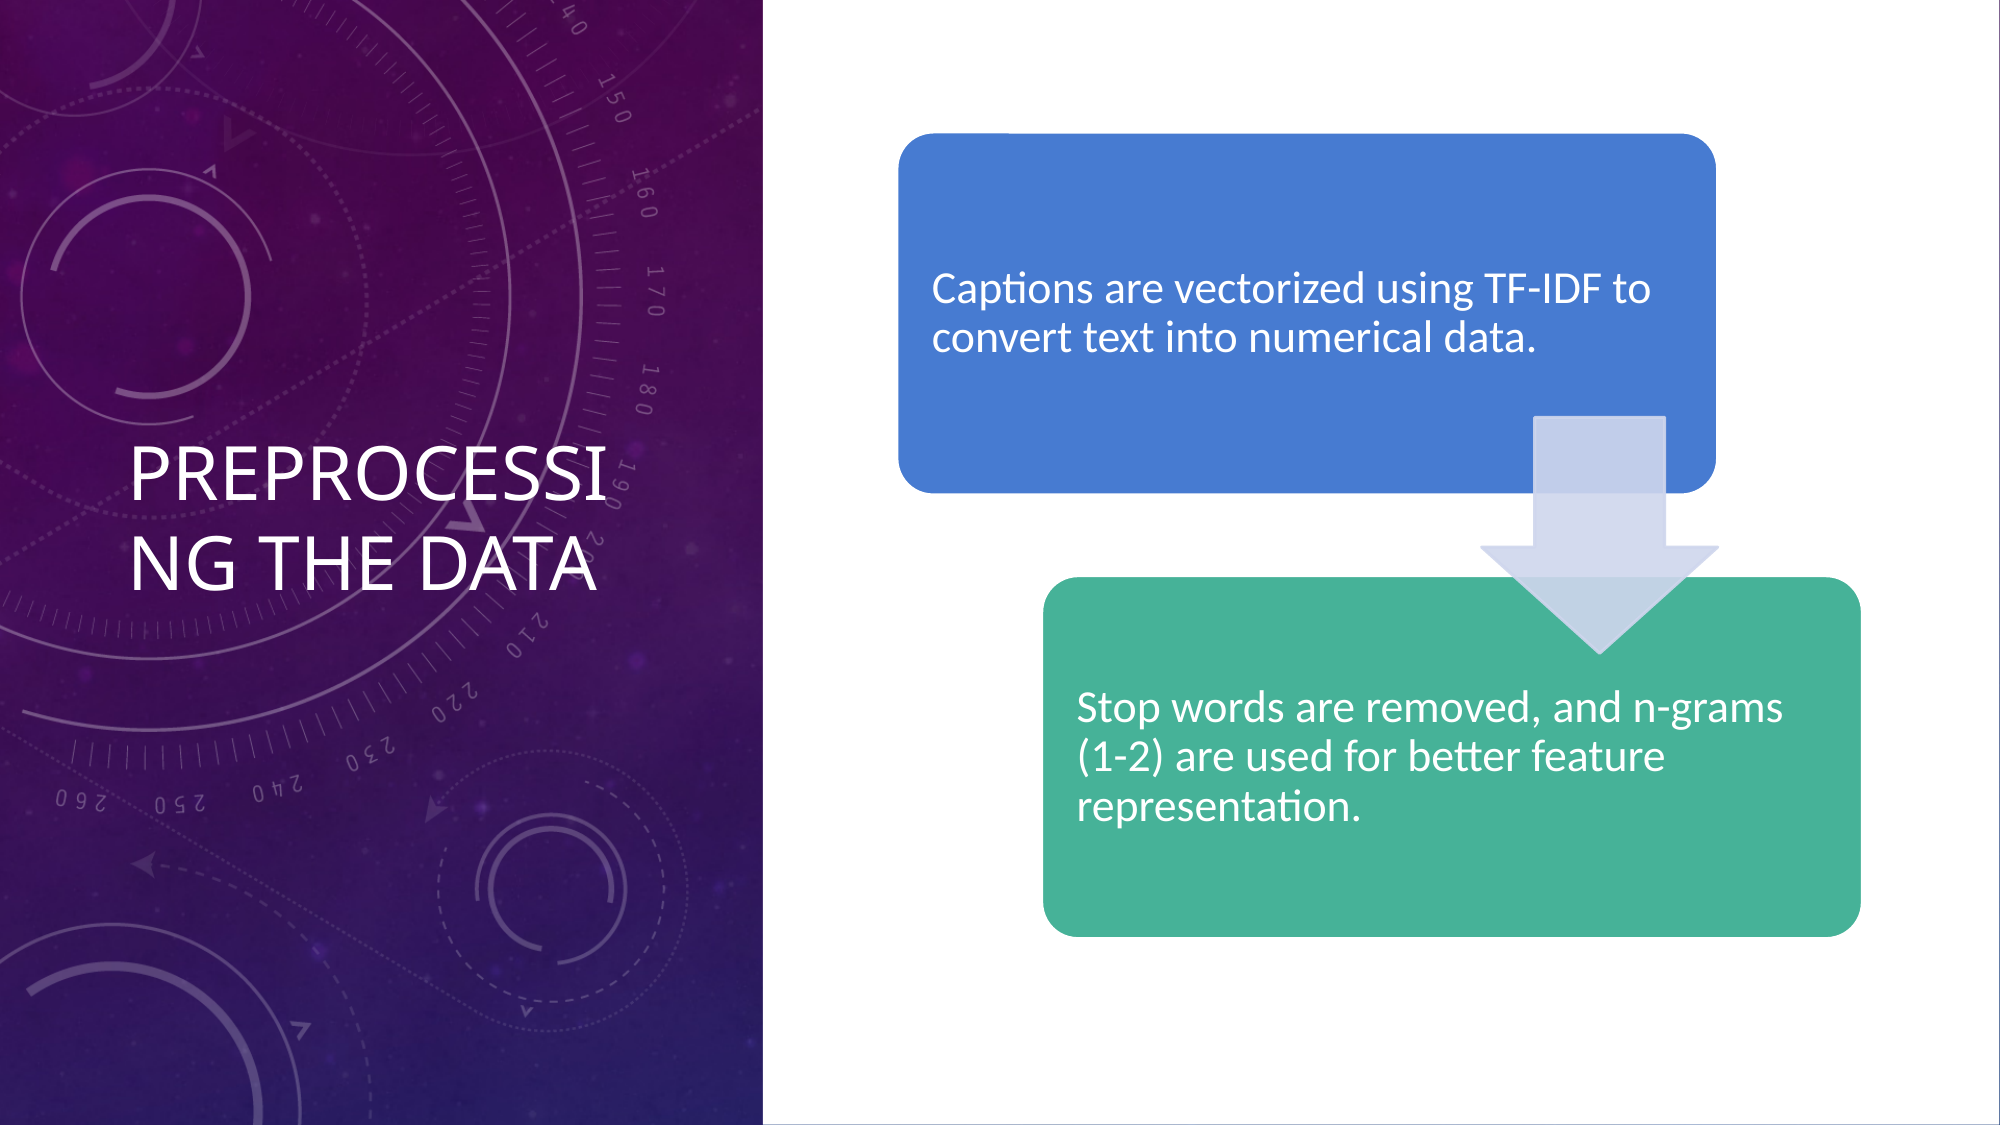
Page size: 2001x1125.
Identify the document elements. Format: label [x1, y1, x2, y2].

text_box [896, 131, 1863, 939]
picture [0, 0, 2000, 1125]
